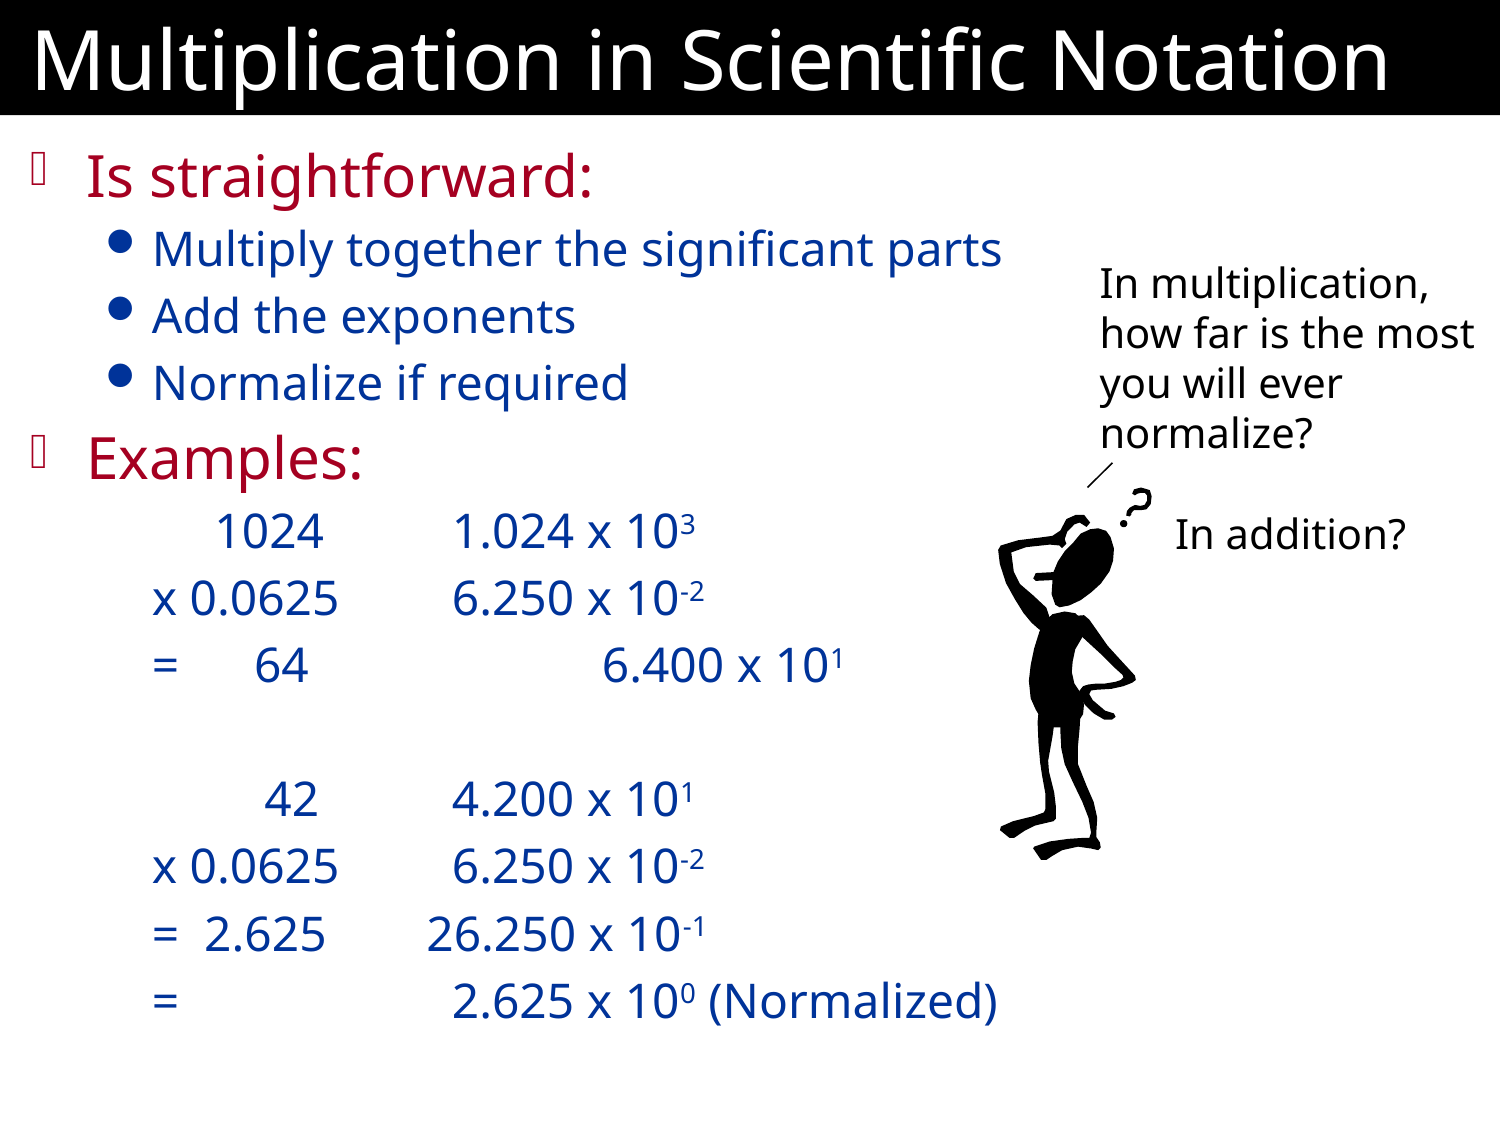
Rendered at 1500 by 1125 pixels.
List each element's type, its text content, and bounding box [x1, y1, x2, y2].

title Multiplication in Scientific Notation [0, 0, 1500, 115]
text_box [997, 249, 1500, 861]
list Is straightforward: Multiply together the significant parts Add the exponents Normalize if required Examples: 1024 1.024 x 103 x 0.0625 6.250 x 10-2 = 64 6.400 x 101 42 4.200 x 101 x 0.0625 6.250 x 10-2 = 2.625 26.250 x 10-1 = 2.625 x 100 (Normalized) [0, 115, 1500, 1125]
